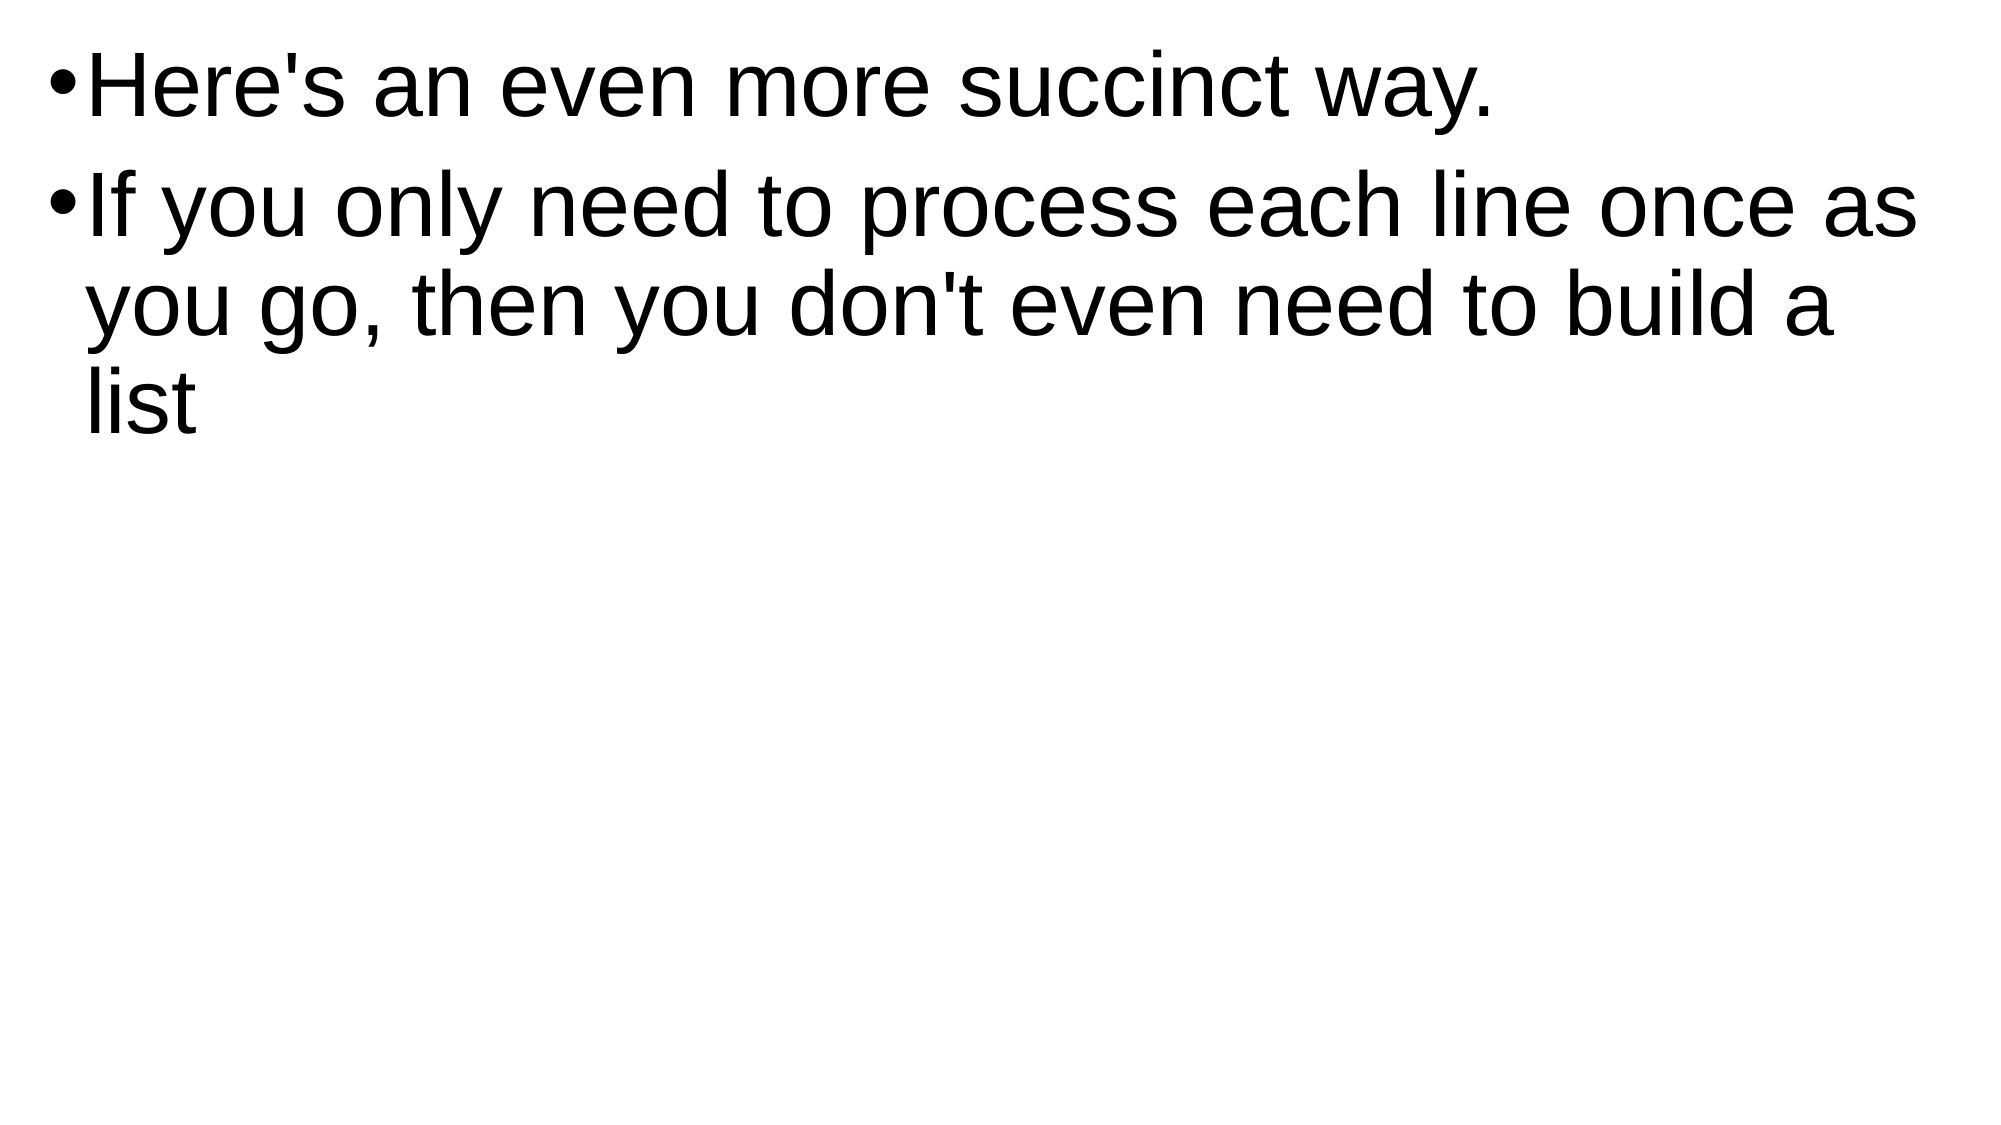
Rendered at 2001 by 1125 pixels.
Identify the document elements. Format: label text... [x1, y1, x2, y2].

list Here's an even more succinct way. If you only need to process each line once as you go, then you don't even need to build a list [32, 29, 1967, 1091]
